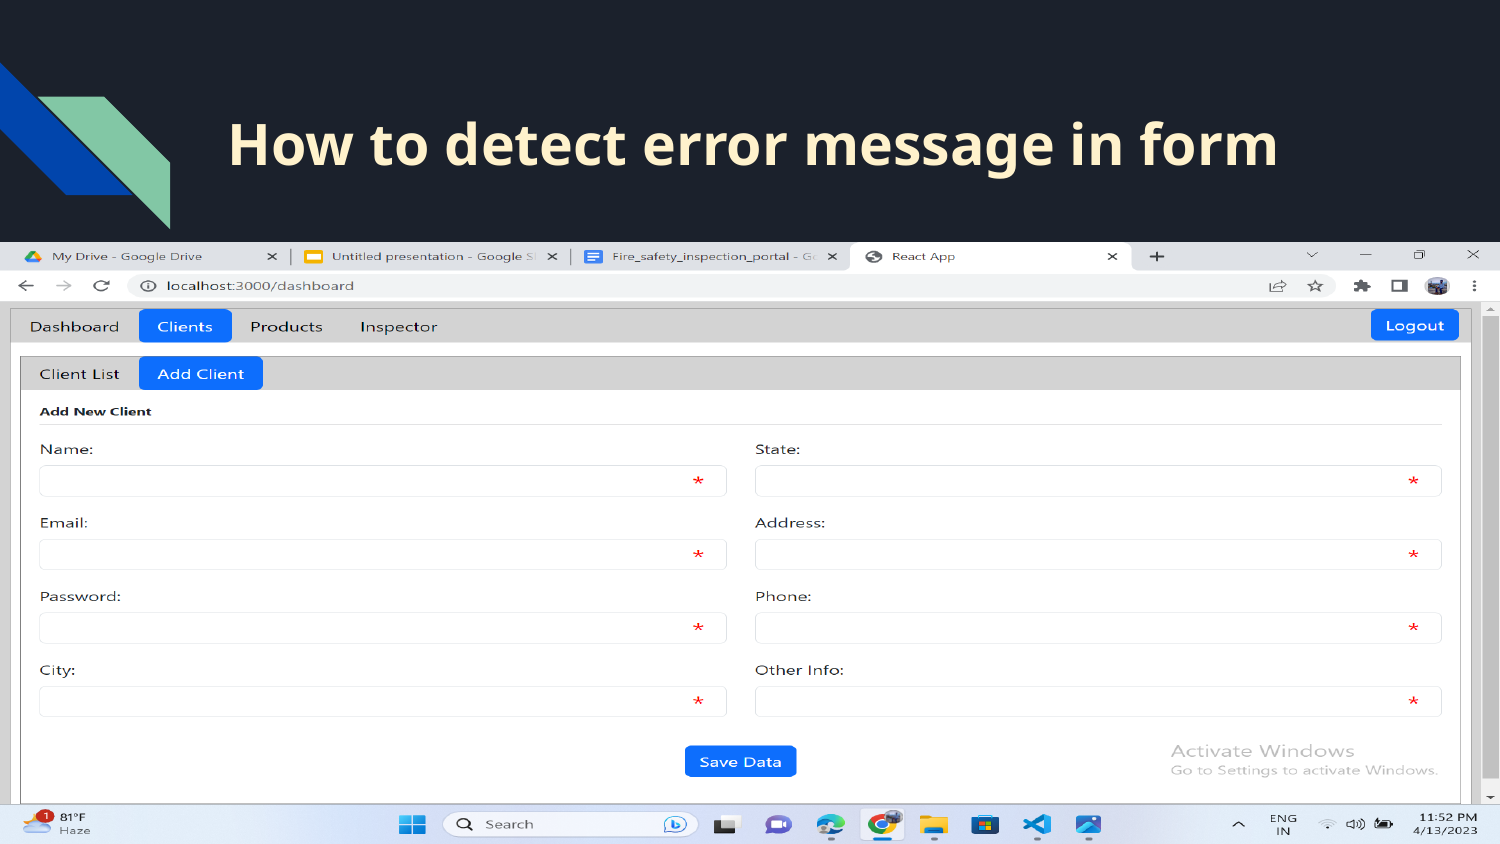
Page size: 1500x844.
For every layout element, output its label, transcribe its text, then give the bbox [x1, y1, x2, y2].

title How to detect error message in form [212, 93, 1368, 241]
picture [0, 242, 1500, 844]
